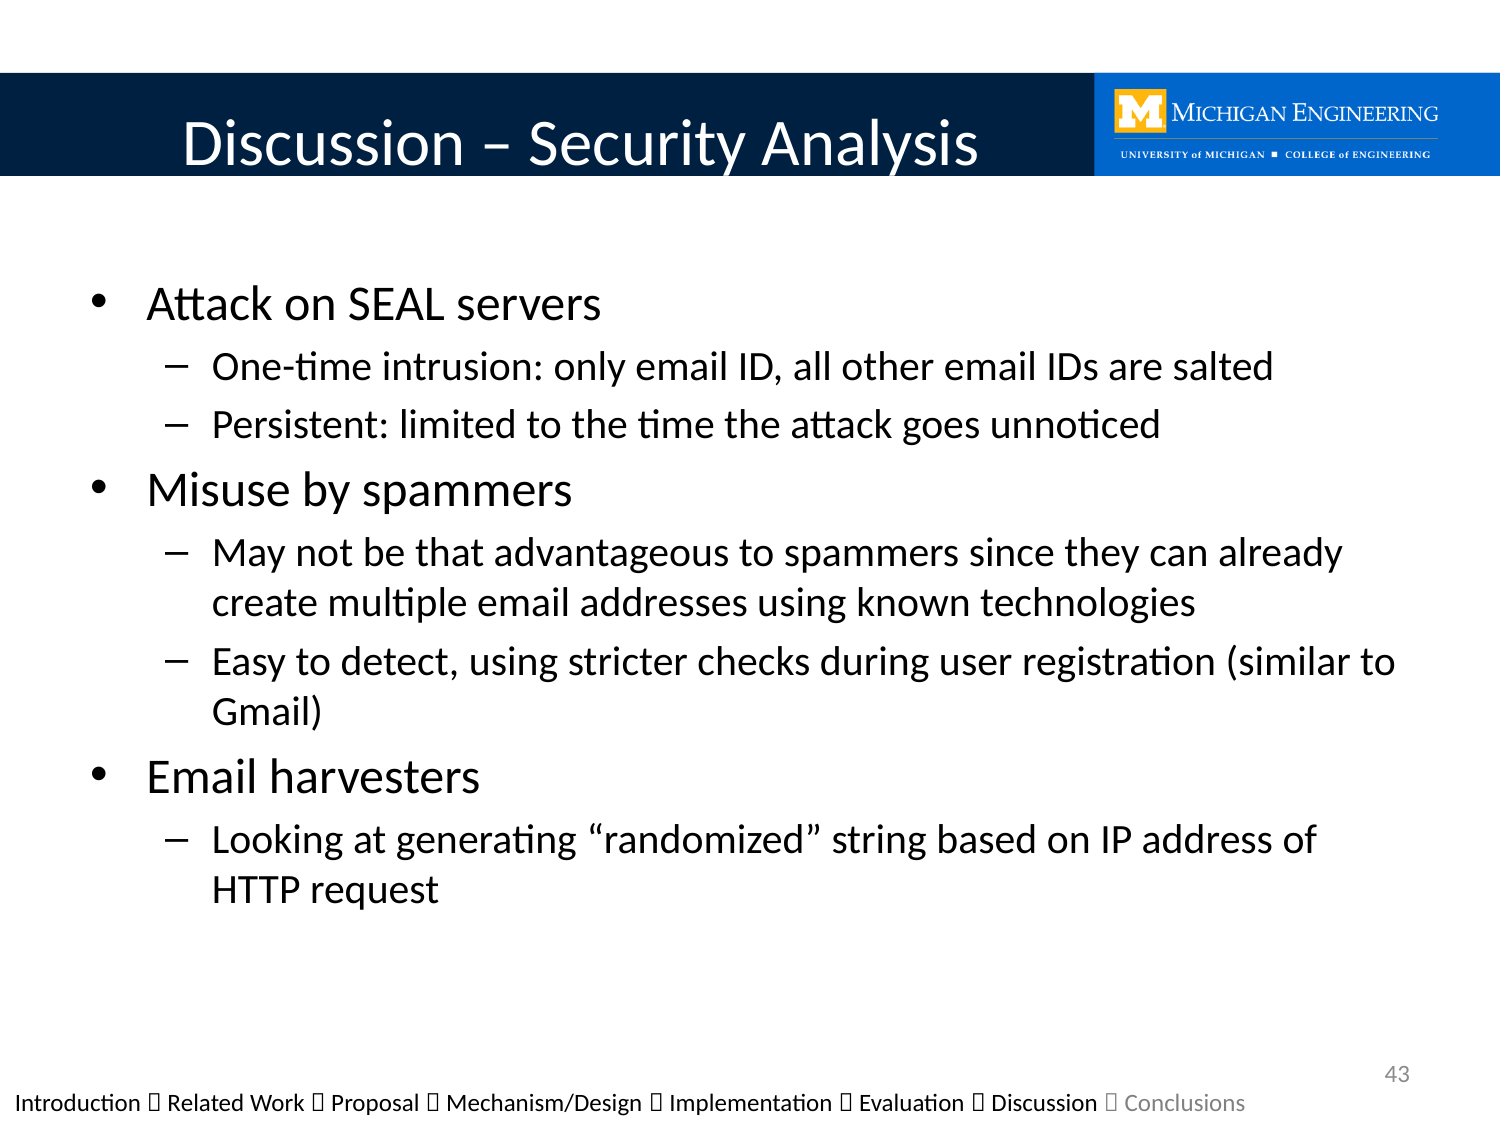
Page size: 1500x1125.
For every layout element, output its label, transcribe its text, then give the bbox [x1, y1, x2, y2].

title Discussion – Security Analysis [75, 45, 1088, 233]
list Attack on SEAL servers One-time intrusion: only email ID, all other email IDs are salted Persistent: limited to the time the attack goes unnoticed Misuse by spammers May not be that advantageous to spammers since they can already create multiple email addresses using known technologies Easy to detect, using stricter checks during user registration (similar to Gmail) Email harvesters Looking at generating “randomized” string based on IP address of HTTP request [75, 262, 1425, 1057]
slide_number 43 [1074, 1042, 1425, 1079]
text_box Introduction  Related Work  Proposal  Mechanism/Design  Implementation  Evaluation  Discussion  Conclusions [0, 1079, 1500, 1125]
picture [1114, 89, 1438, 158]
